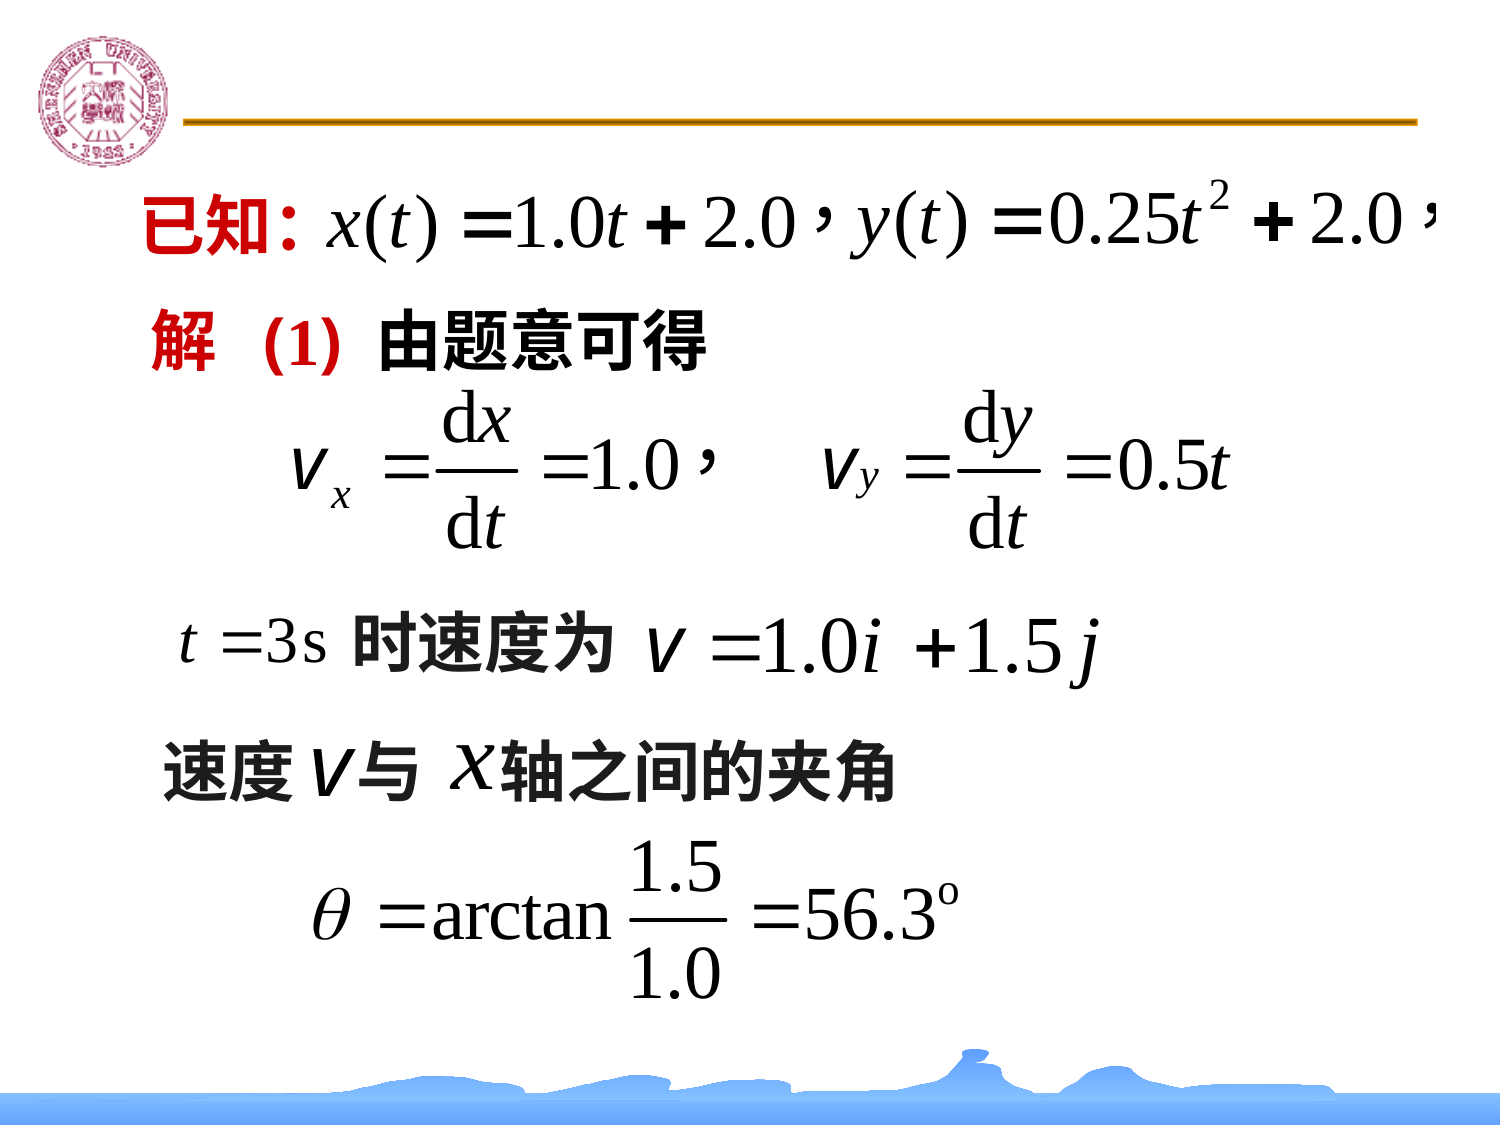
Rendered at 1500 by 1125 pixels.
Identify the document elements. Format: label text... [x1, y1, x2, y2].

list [170, 601, 342, 690]
text_box 已知： [123, 160, 408, 272]
picture [23, 23, 188, 176]
text_box 解 (1) 由题意可得 [135, 290, 869, 386]
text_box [837, 160, 1436, 276]
text_box 时速度为 [336, 593, 627, 689]
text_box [312, 177, 904, 280]
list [277, 370, 1245, 566]
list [631, 591, 1124, 707]
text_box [147, 715, 987, 1016]
